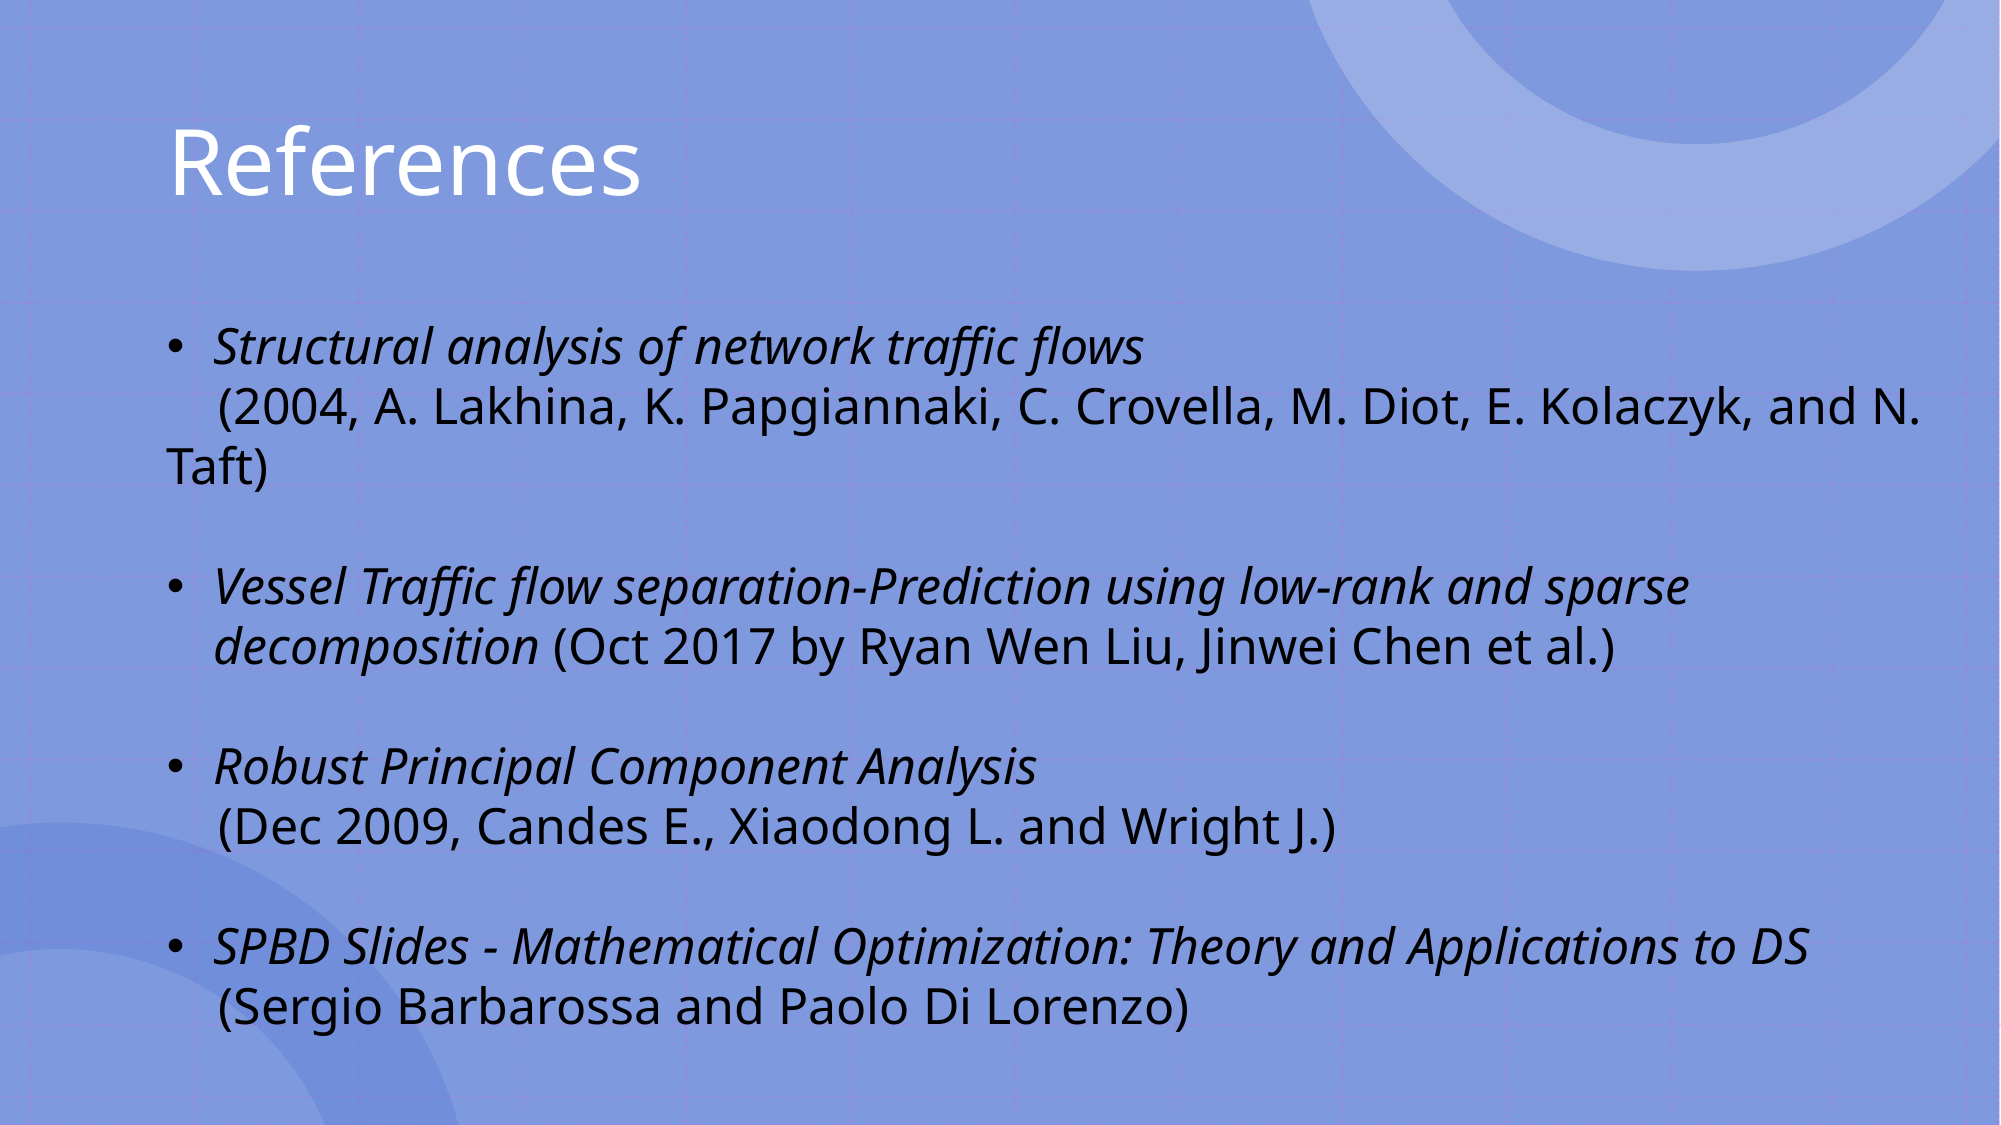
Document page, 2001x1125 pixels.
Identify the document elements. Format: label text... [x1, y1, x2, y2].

title References [152, 57, 1911, 275]
text_box Structural analysis of network traffic flows (2004, A. Lakhina, K. Papgiannaki, C. Crovella, M. Diot, E. Kolaczyk, and N. Taft) Vessel Traffic flow separation-Prediction using low-rank and sparse decomposition (Oct 2017 by Ryan Wen Liu, Jinwei Chen et al.) Robust Principal Component Analysis (Dec 2009, Candes E., Xiaodong L. and Wright J.) SPBD Slides - Mathematical Optimization: Theory and Applications to DS (Sergio Barbarossa and Paolo Di Lorenzo) [152, 307, 1951, 1125]
